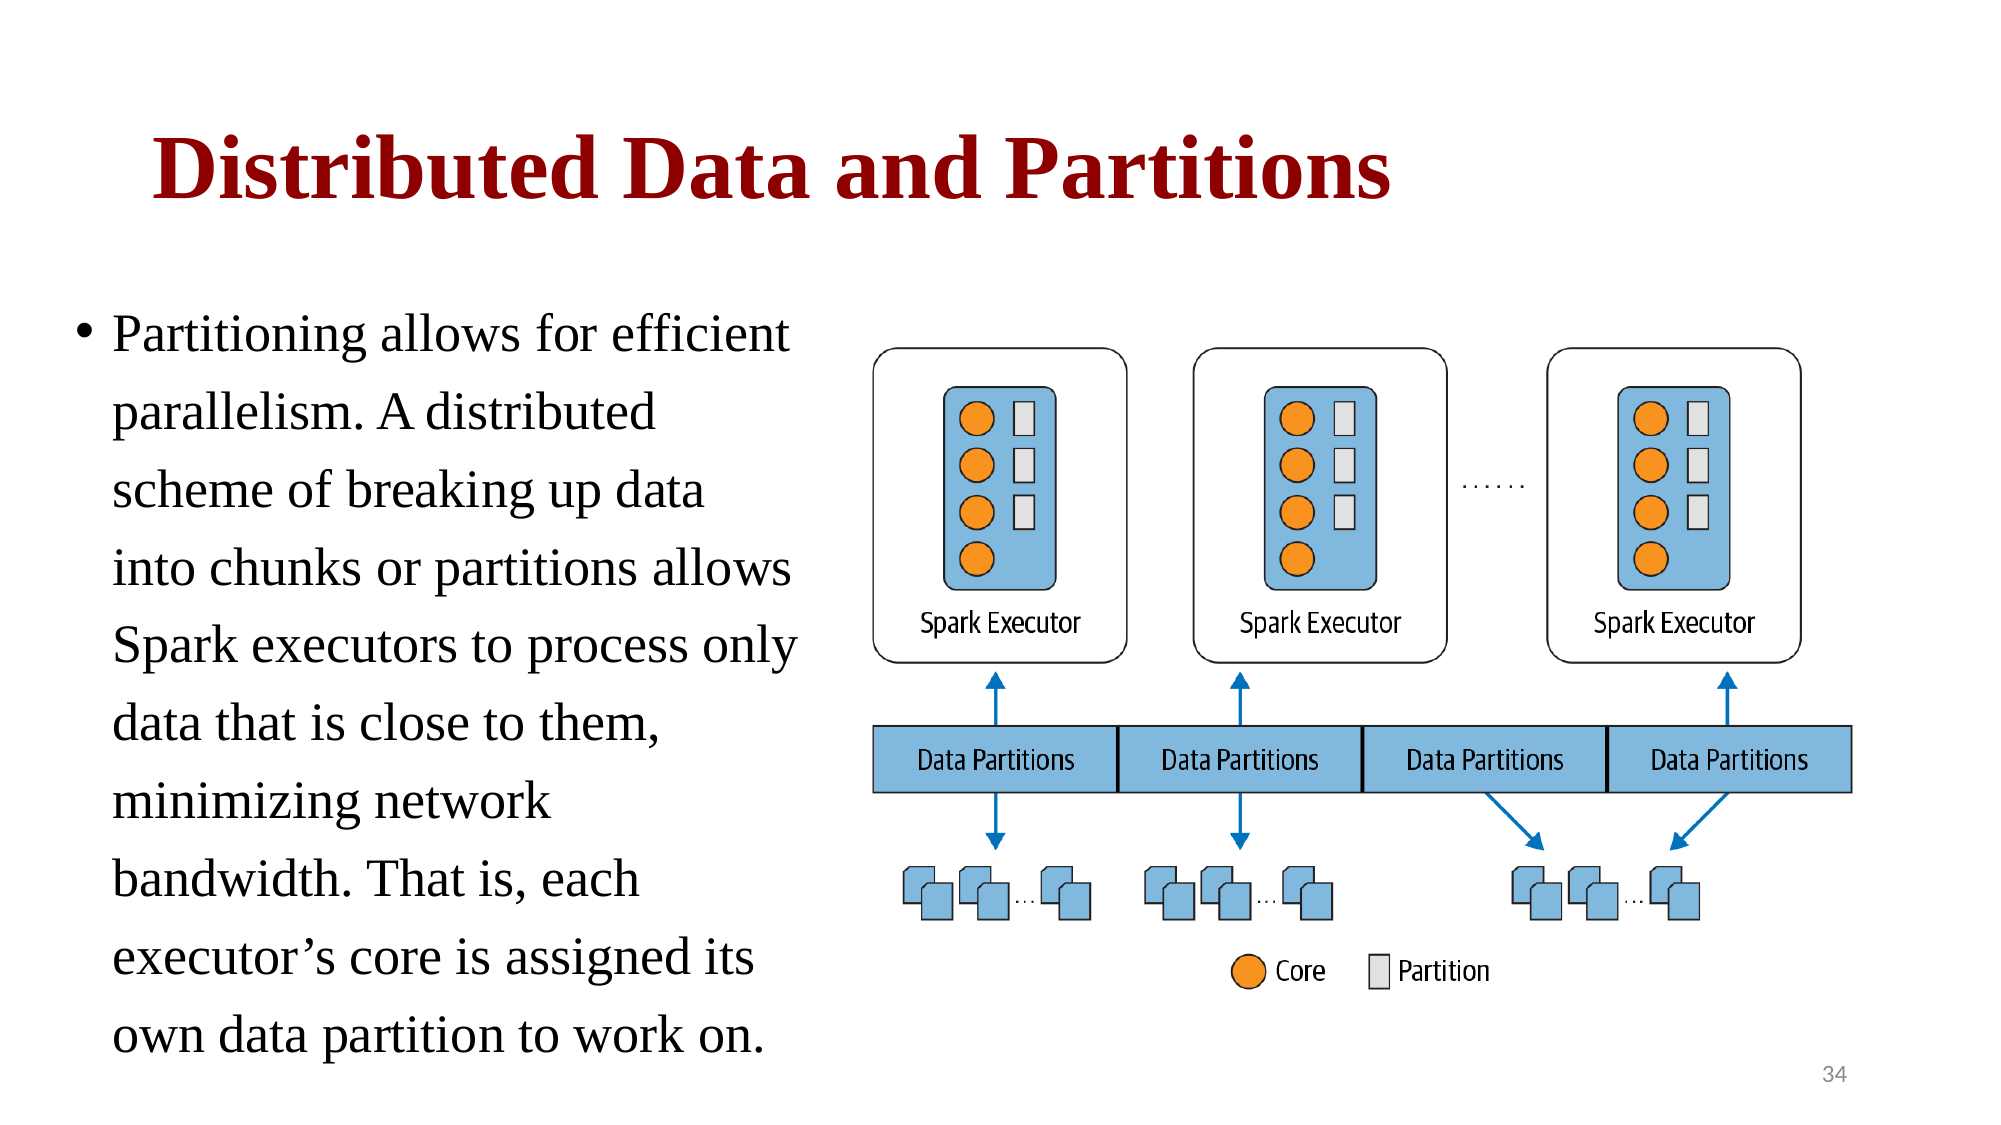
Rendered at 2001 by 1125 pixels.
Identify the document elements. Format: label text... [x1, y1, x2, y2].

text_box 34 [1412, 1042, 1863, 1103]
text_box Distributed Data and Partitions [137, 59, 1863, 277]
picture [861, 340, 1864, 1000]
text_box Partitioning allows for efficient parallelism. A distributed scheme of breaking up data into chunks or partitions allows Spark executors to process only data that is close to them, minimizing network bandwidth. That is, each executor’s core is assigned its own data partition to work on. [60, 277, 815, 1103]
